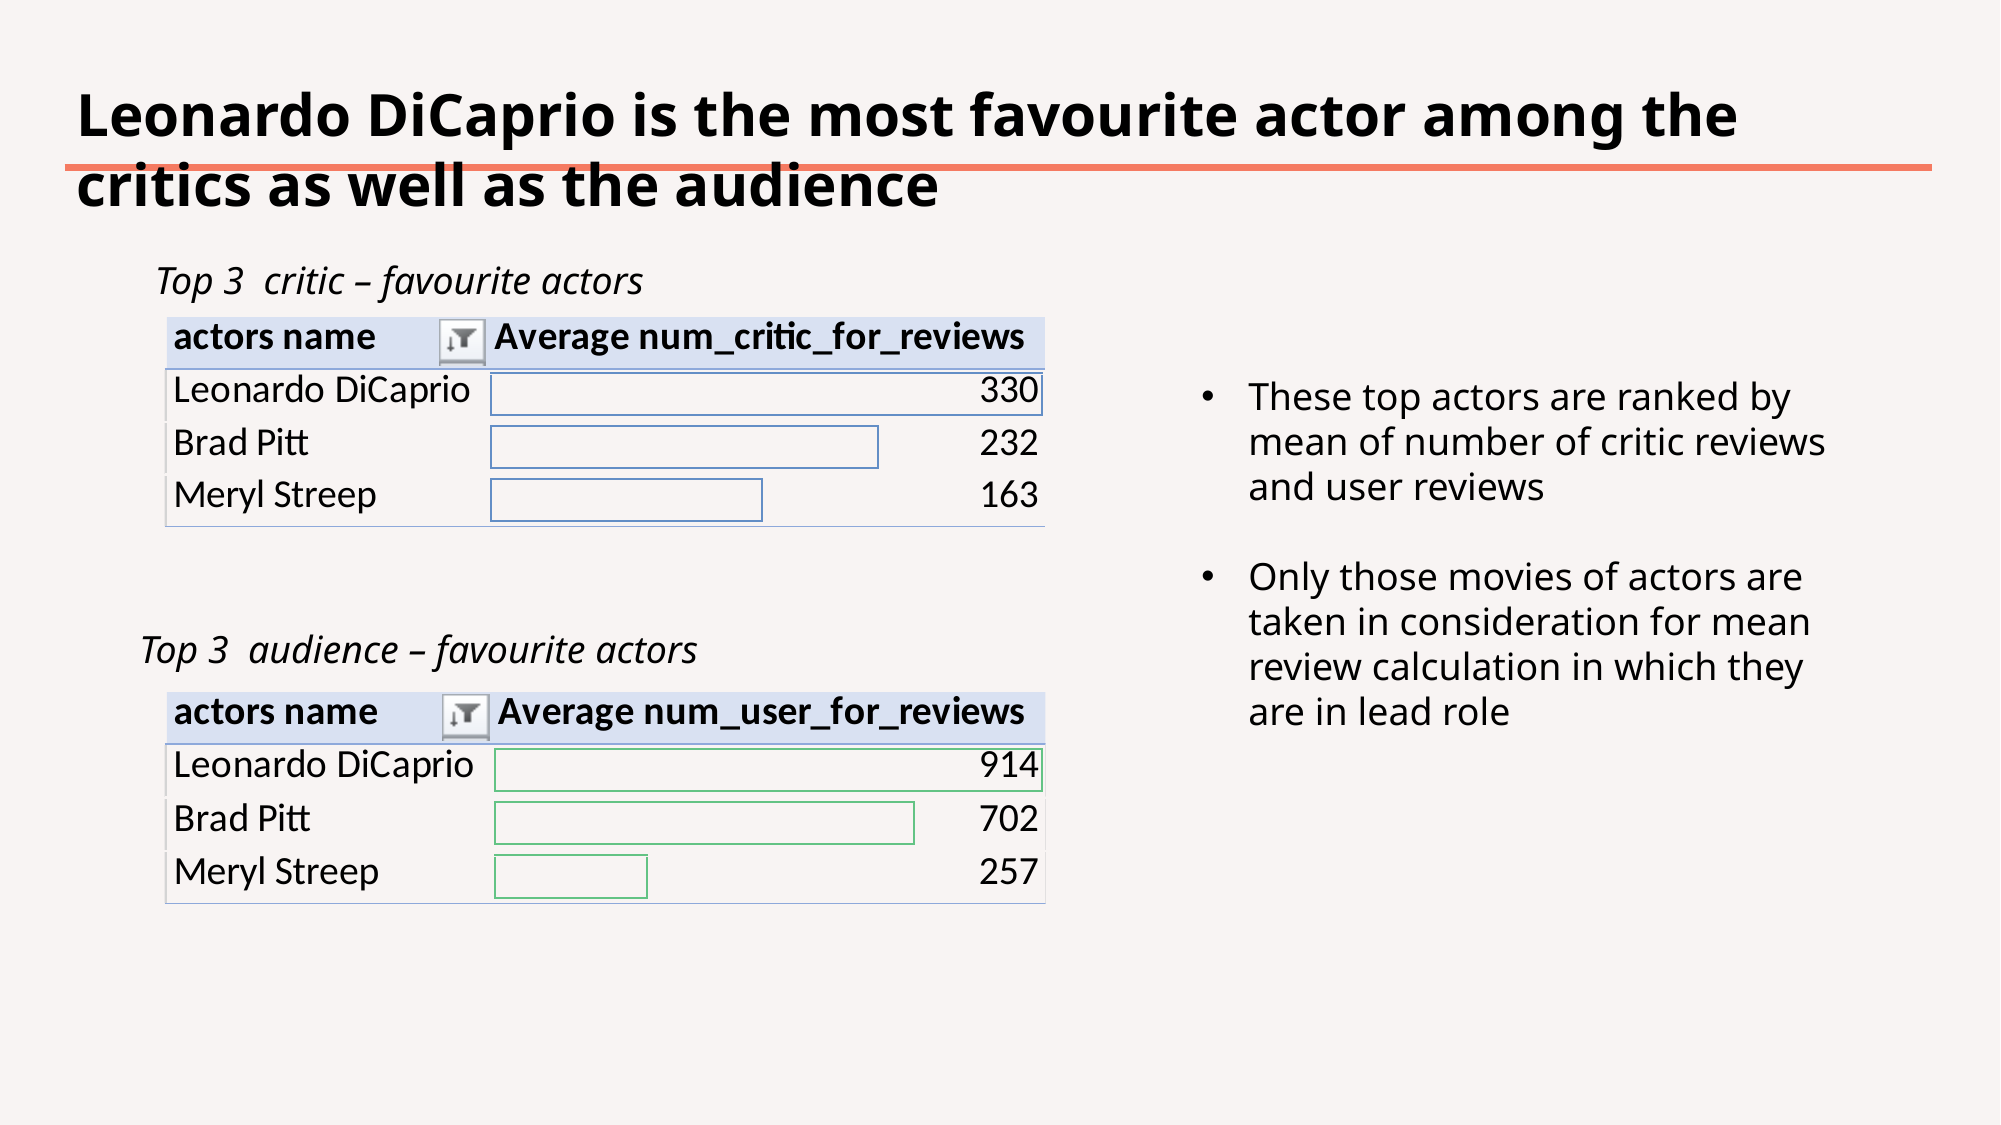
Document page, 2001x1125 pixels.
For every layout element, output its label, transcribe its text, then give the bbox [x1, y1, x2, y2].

picture [164, 689, 1048, 906]
text_box These top actors are ranked by mean of number of critic reviews and user reviews Only those movies of actors are taken in consideration for mean review calculation in which they are in lead role [1186, 365, 1853, 741]
picture [164, 314, 1048, 529]
text_box Top 3 critic – favourite actors [140, 249, 660, 310]
text_box Top 3 audience – favourite actors [124, 618, 714, 679]
text_box Leonardo DiCaprio is the most favourite actor among the critics as well as the audience [61, 71, 1946, 226]
